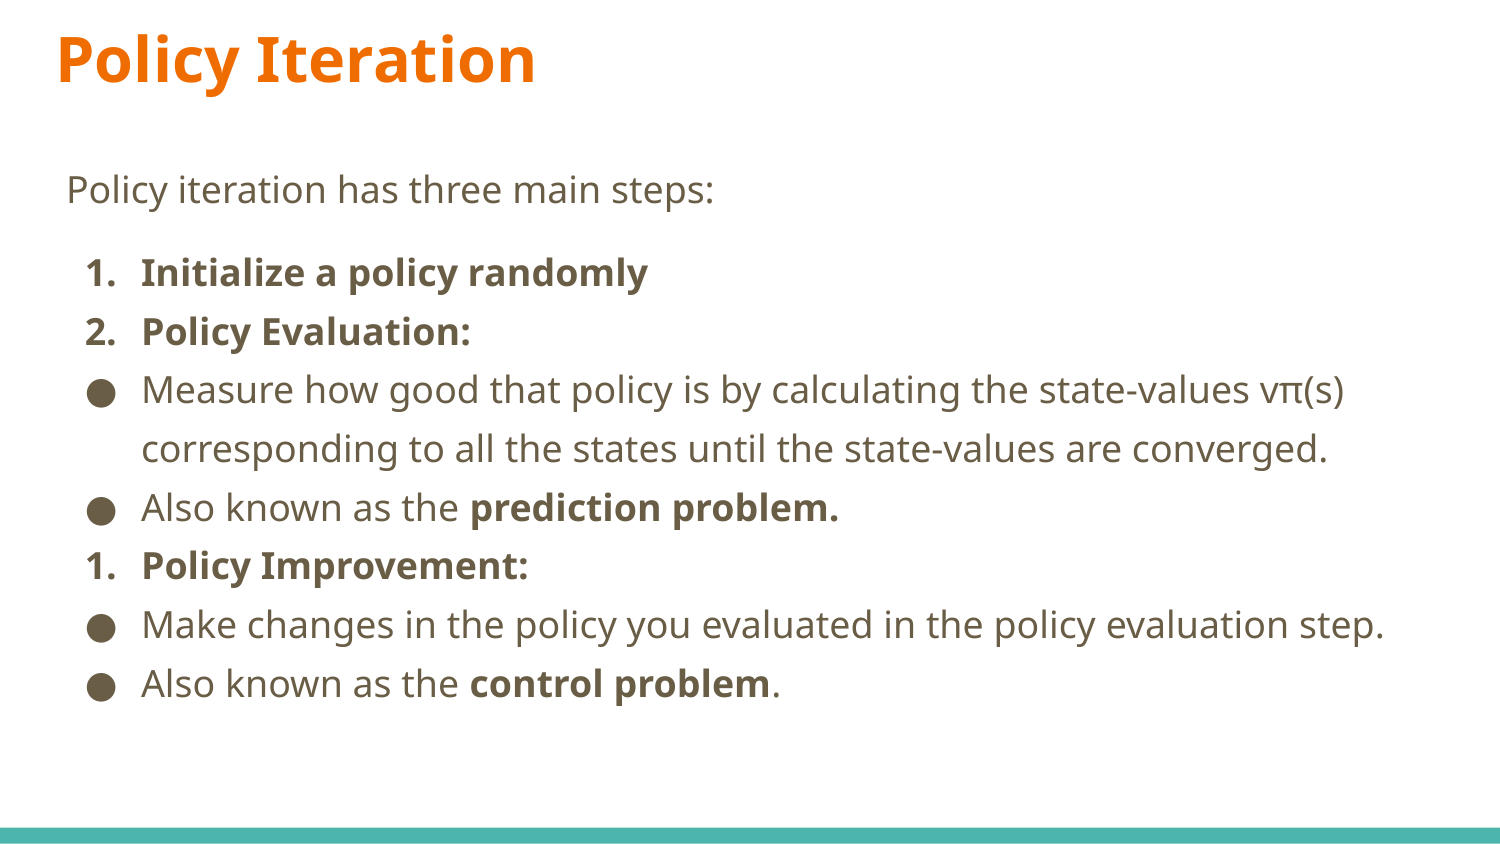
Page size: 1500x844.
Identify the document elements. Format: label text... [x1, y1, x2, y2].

list Policy iteration has three main steps: Initialize a policy randomly Policy Evaluation: Measure how good that policy is by calculating the state-values vπ(s) corresponding to all the states until the state-values are converged. Also known as the prediction problem. Policy Improvement: Make changes in the policy you evaluated in the policy evaluation step. Also known as the control problem. [51, 140, 1449, 815]
title Policy Iteration [40, 0, 1439, 116]
